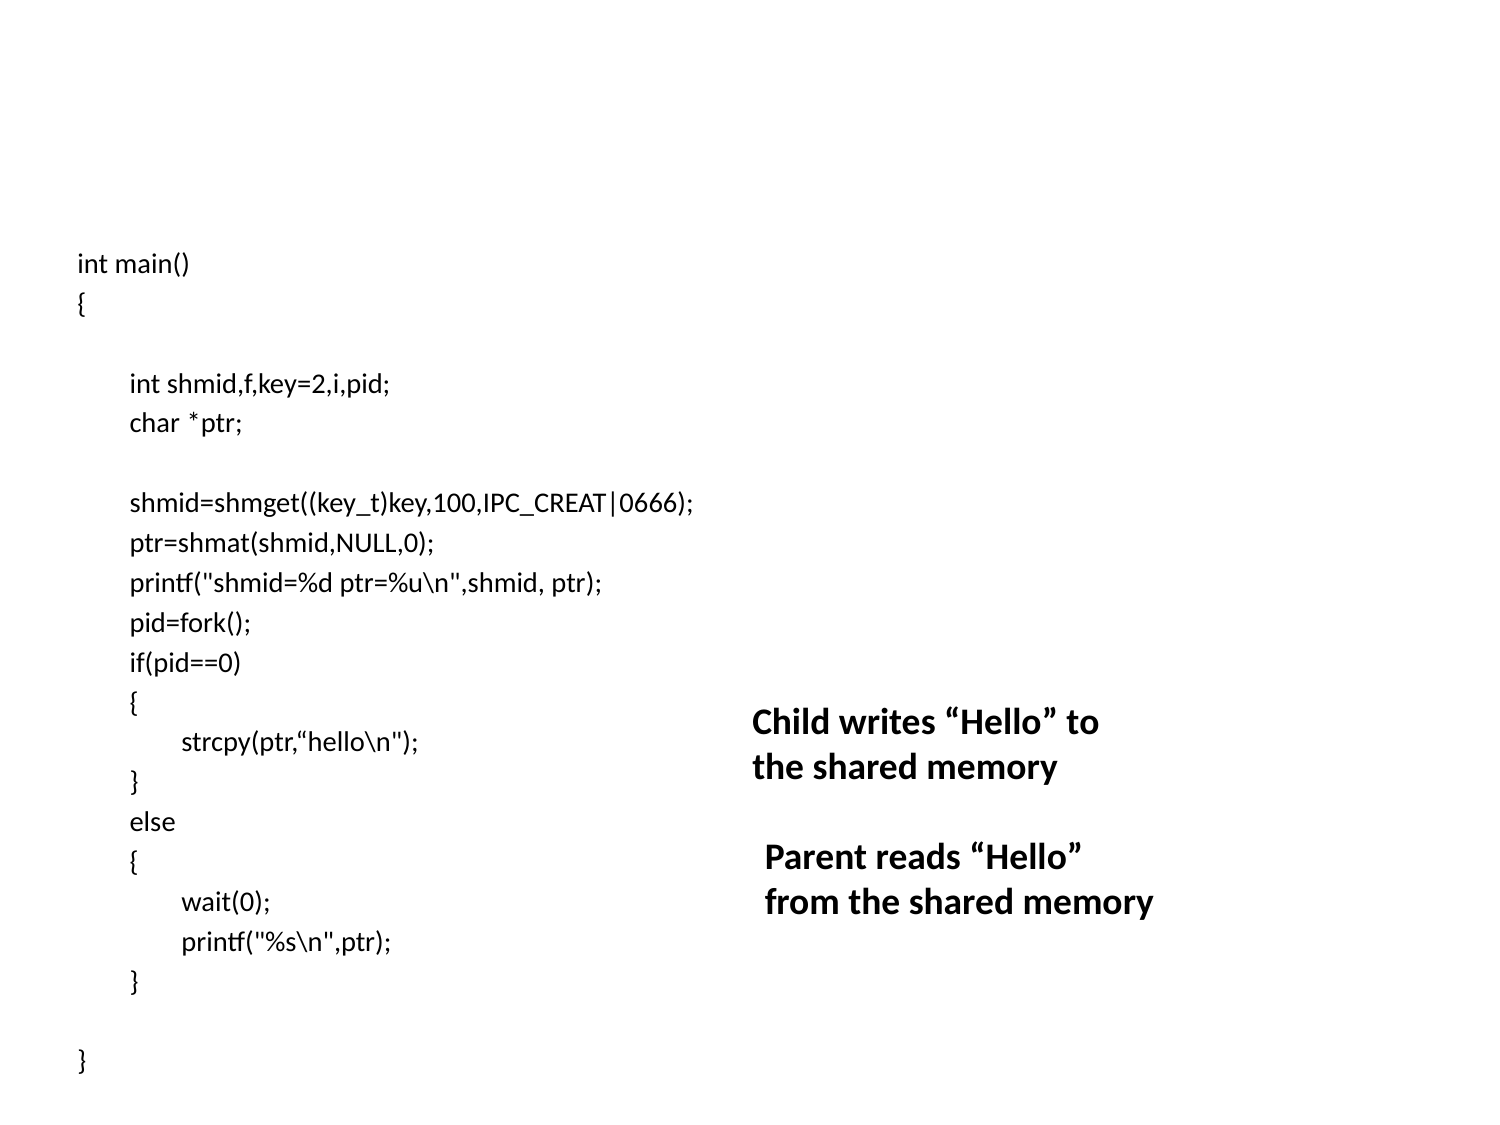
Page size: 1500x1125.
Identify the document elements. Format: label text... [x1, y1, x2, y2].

text_box Parent reads “Hello” from the shared memory [750, 824, 1175, 930]
text_box Child writes “Hello” to the shared memory [737, 689, 1163, 795]
list int main() { int shmid,f,key=2,i,pid; char *ptr; shmid=shmget((key_t)key,100,IPC_CREAT|0666); ptr=shmat(shmid,NULL,0); printf("shmid=%d ptr=%u\n",shmid, ptr); pid=fork(); if(pid==0) { strcpy(ptr,“hello\n"); } else { wait(0); printf("%s\n",ptr); } } [62, 237, 1425, 1088]
